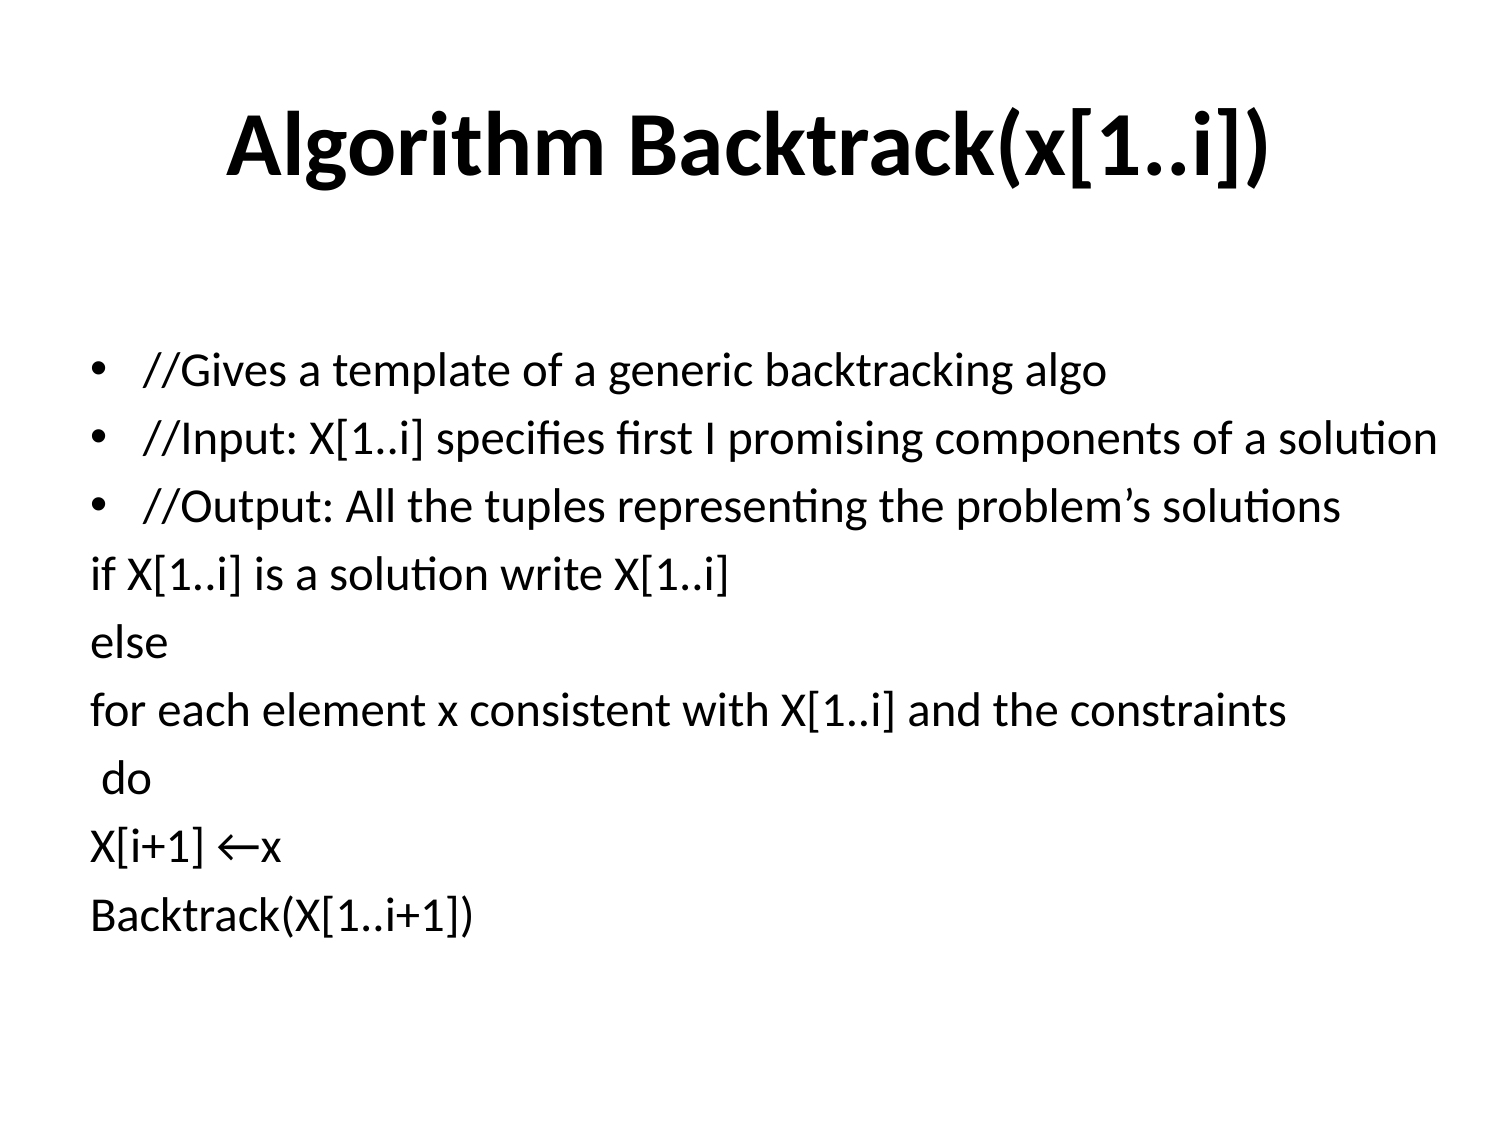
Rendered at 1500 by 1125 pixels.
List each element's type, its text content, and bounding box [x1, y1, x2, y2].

title Algorithm Backtrack(x[1..i]) [75, 45, 1425, 233]
list //Gives a template of a generic backtracking algo //Input: X[1..i] specifies first I promising components of a solution //Output: All the tuples representing the problem’s solutions if X[1..i] is a solution write X[1..i] else for each element x consistent with X[1..i] and the constraints do X[i+1] ←x Backtrack(X[1..i+1]) [75, 262, 1459, 1005]
